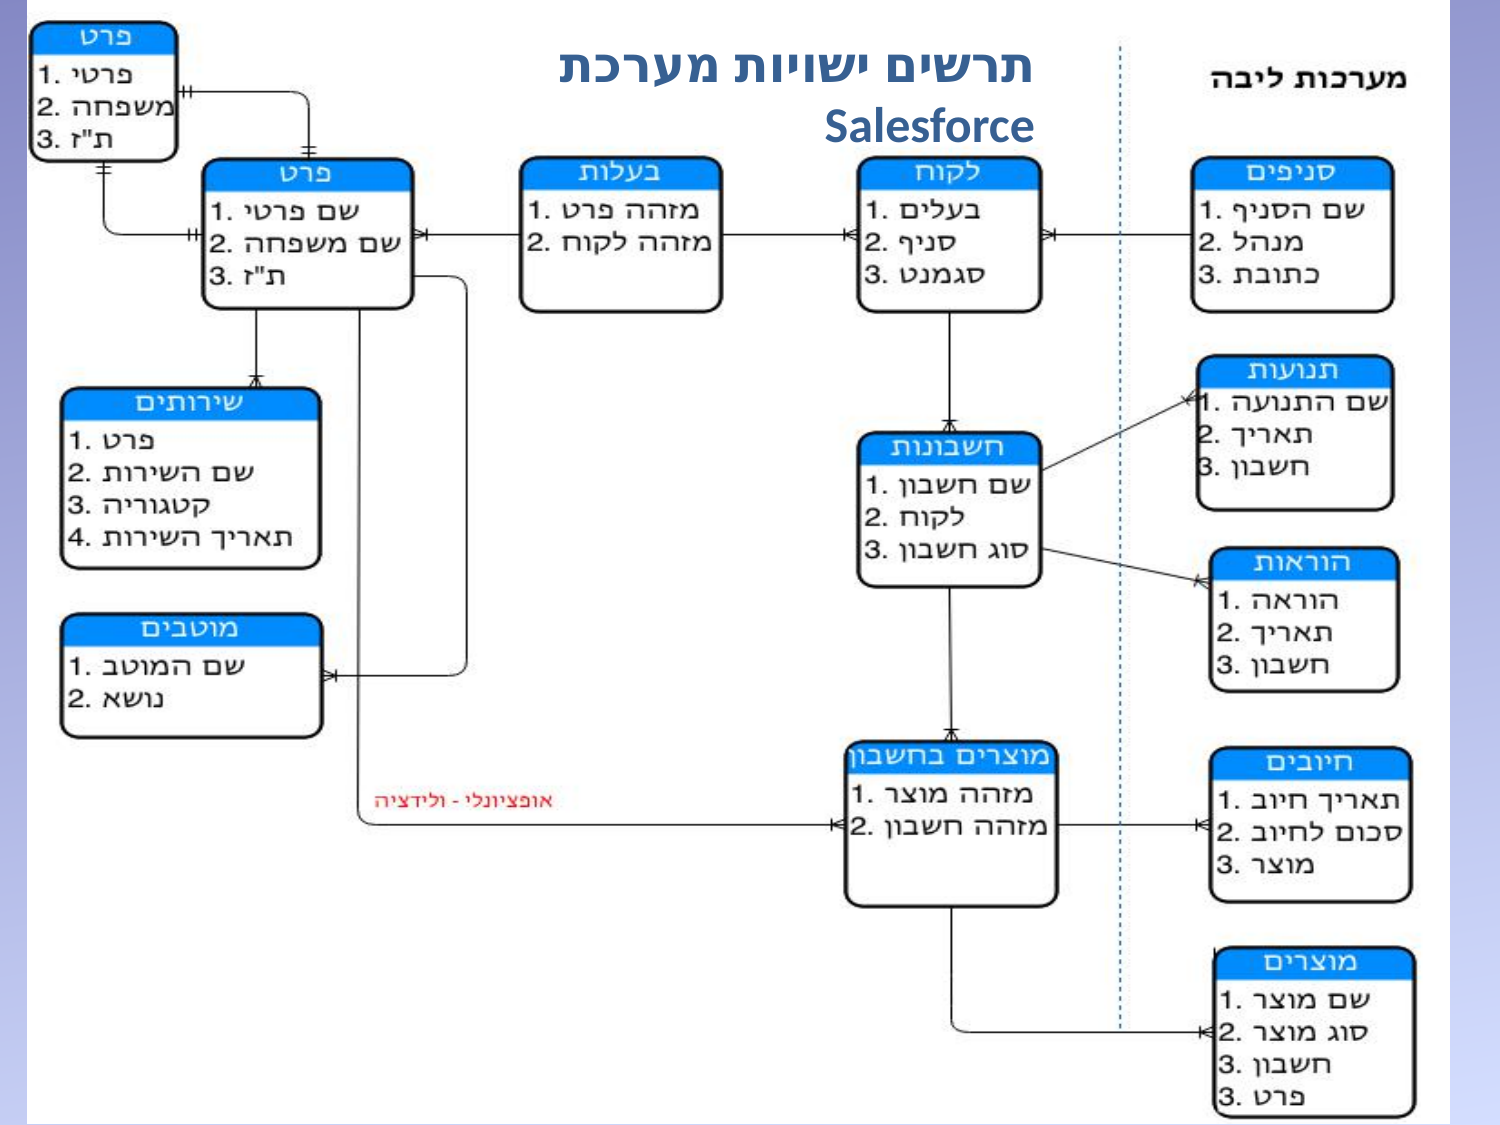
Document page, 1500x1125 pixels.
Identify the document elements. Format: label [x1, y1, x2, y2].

list [27, 0, 1451, 1125]
